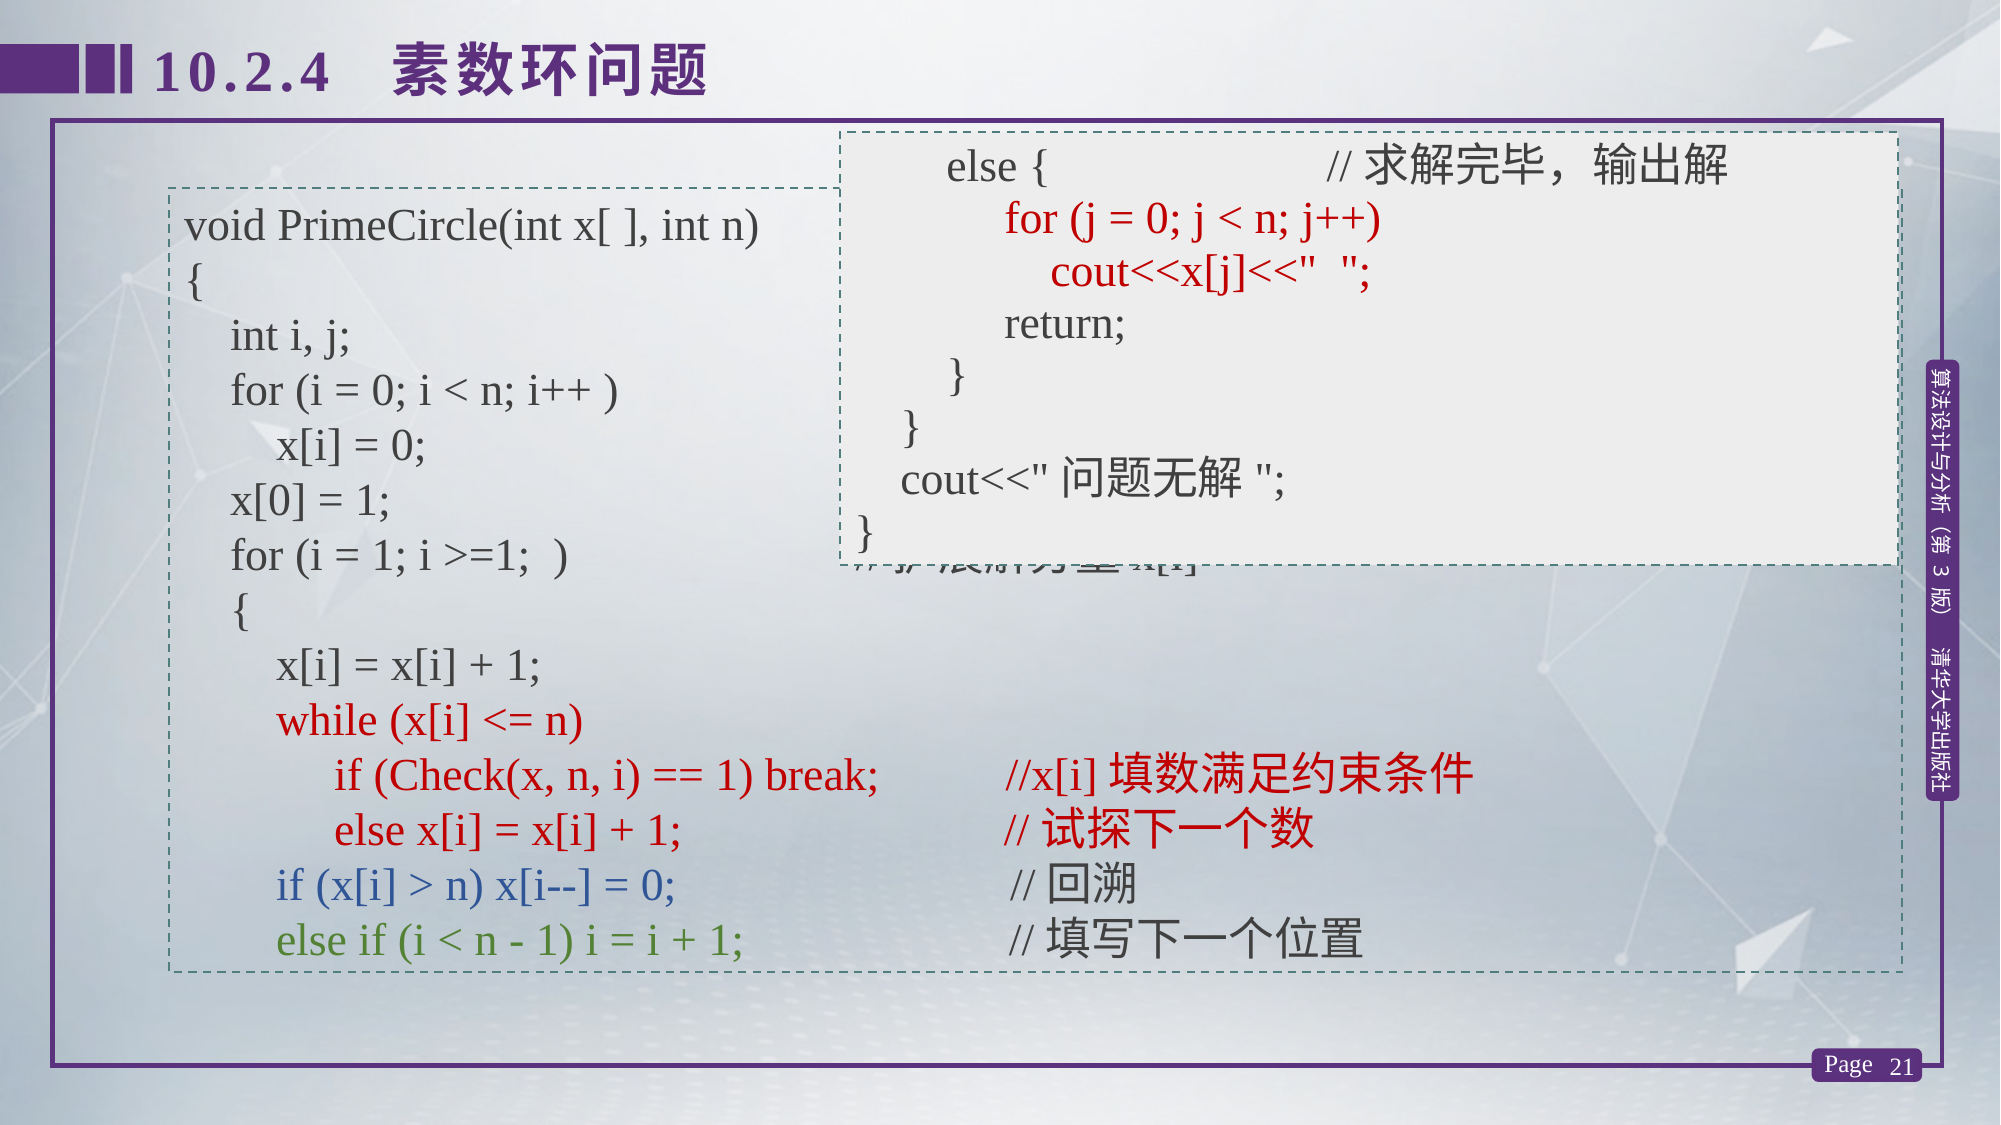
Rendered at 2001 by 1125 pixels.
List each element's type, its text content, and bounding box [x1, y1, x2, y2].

text_box else { //求解完毕，输出解 for (j = 0; j < n; j++) cout<<x[j]<<" "; return; } } cout<<"问题无解"; } [839, 132, 1899, 565]
picture [0, 0, 2000, 1125]
text_box 10.2.4 素数环问题 [137, 26, 1435, 111]
text_box void PrimeCircle(int x[ ], int n) { int i, j; for (i = 0; i < n; i++ ) x[i] = 0; x[0] = 1; //指定第0个位置填写1 for (i = 1; i >=1; ) //扩展解分量x[i] { x[i] = x[i] + 1; while (x[i] <= n) if (Check(x, n, i) == 1) break; //x[i]填数满足约束条件 else x[i] = x[i] + 1; //试探下一个数 if (x[i] > n) x[i--] = 0; //回溯 else if (i < n - 1) i = i + 1; //填写下一个位置 [169, 187, 1903, 973]
